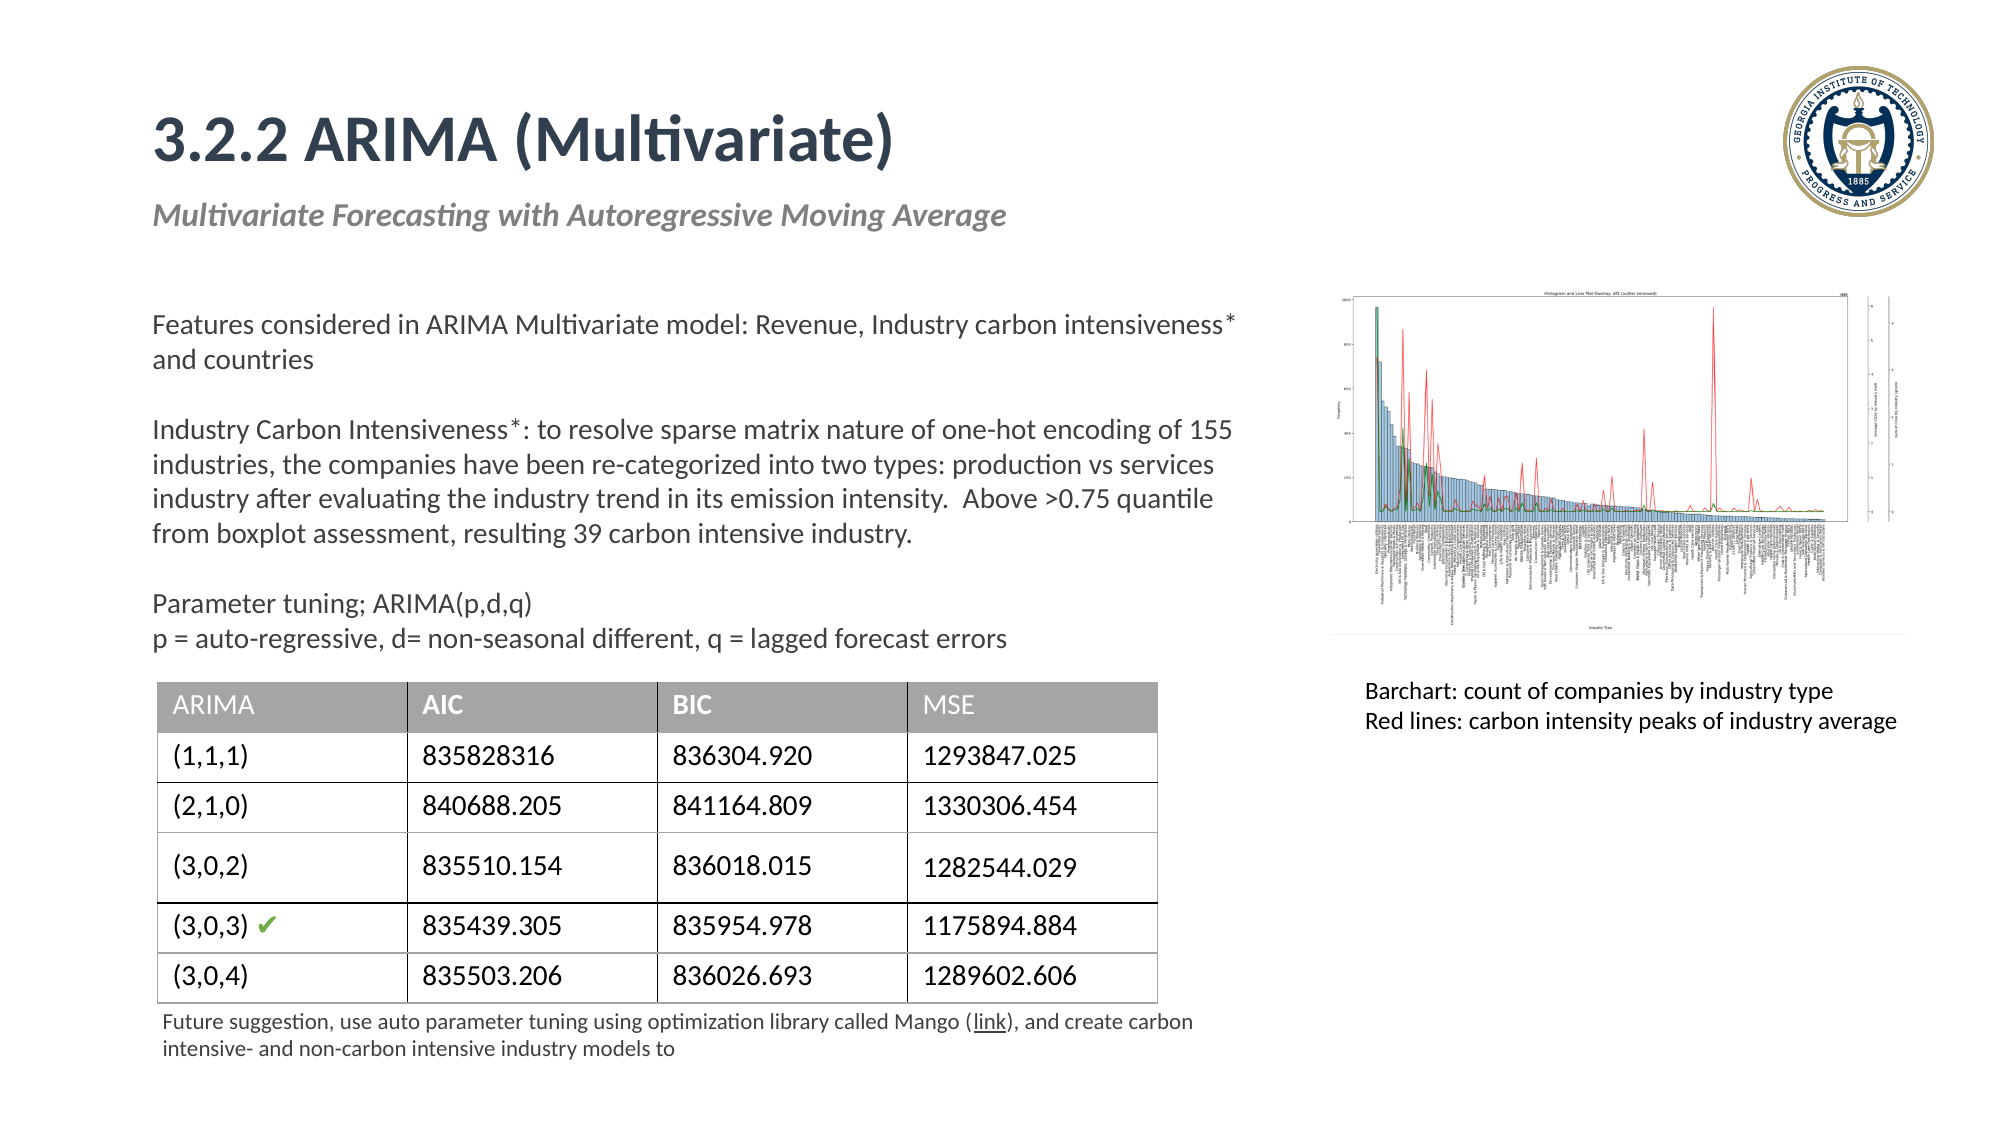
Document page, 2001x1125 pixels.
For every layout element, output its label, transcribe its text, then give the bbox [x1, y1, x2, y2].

table_cell (3,0,3) ✔ [158, 904, 407, 952]
table_cell (3,0,4) [158, 954, 407, 999]
table_cell 835954.978 [658, 904, 907, 952]
table_cell (2,1,0) [158, 783, 407, 832]
table_cell (1,1,1) [158, 733, 407, 782]
text_box Features considered in ARIMA Multivariate model: Revenue, Industry carbon intensiveness* and countries Industry Carbon Intensiveness*: to resolve sparse matrix nature of one-hot encoding of 155 industries, the companies have been re-categorized into two types: production vs services industry after evaluating the industry trend in its emission intensity. Above >0.75 quantile from boxplot assessment, resulting 39 carbon intensive industry. Parameter tuning; ARIMA(p,d,q) p = auto-regressive, d= non-seasonal different, q = lagged forecast errors [137, 297, 1292, 663]
text_box Future suggestion, use auto parameter tuning using optimization library called Mango (link), and create carbon intensive- and non-carbon intensive industry models to [147, 999, 1282, 1069]
table_cell 1282544.029 [908, 833, 1157, 902]
table_cell 835439.305 [408, 904, 657, 952]
table_cell 1175894.884 [908, 904, 1157, 952]
picture [1783, 66, 1934, 217]
table_cell 835828316 [408, 733, 657, 782]
table_header MSE [908, 683, 1157, 732]
table_cell 835503.206 [408, 954, 657, 999]
table_cell 1330306.454 [908, 783, 1157, 832]
text_box Barchart: count of companies by industry type Red lines: carbon intensity peaks of industry average [1349, 659, 1915, 730]
table_cell 835510.154 [408, 833, 657, 902]
table_cell 1289602.606 [908, 954, 1157, 999]
title 3.2.2 ARIMA (Multivariate) Multivariate Forecasting with Autoregressive Moving Average [137, 59, 1863, 278]
table_cell 836304.920 [658, 733, 907, 782]
table_cell 836026.693 [658, 954, 907, 999]
table_cell 841164.809 [658, 783, 907, 832]
table_header ARIMA [158, 683, 407, 732]
table_cell 836018.015 [658, 833, 907, 902]
table_cell (3,0,2) [158, 833, 407, 902]
table_header AIC [408, 683, 657, 732]
picture [1329, 283, 1907, 635]
table_header BIC [658, 683, 907, 732]
table_cell 840688.205 [408, 783, 657, 832]
table_cell 1293847.025 [908, 733, 1157, 782]
